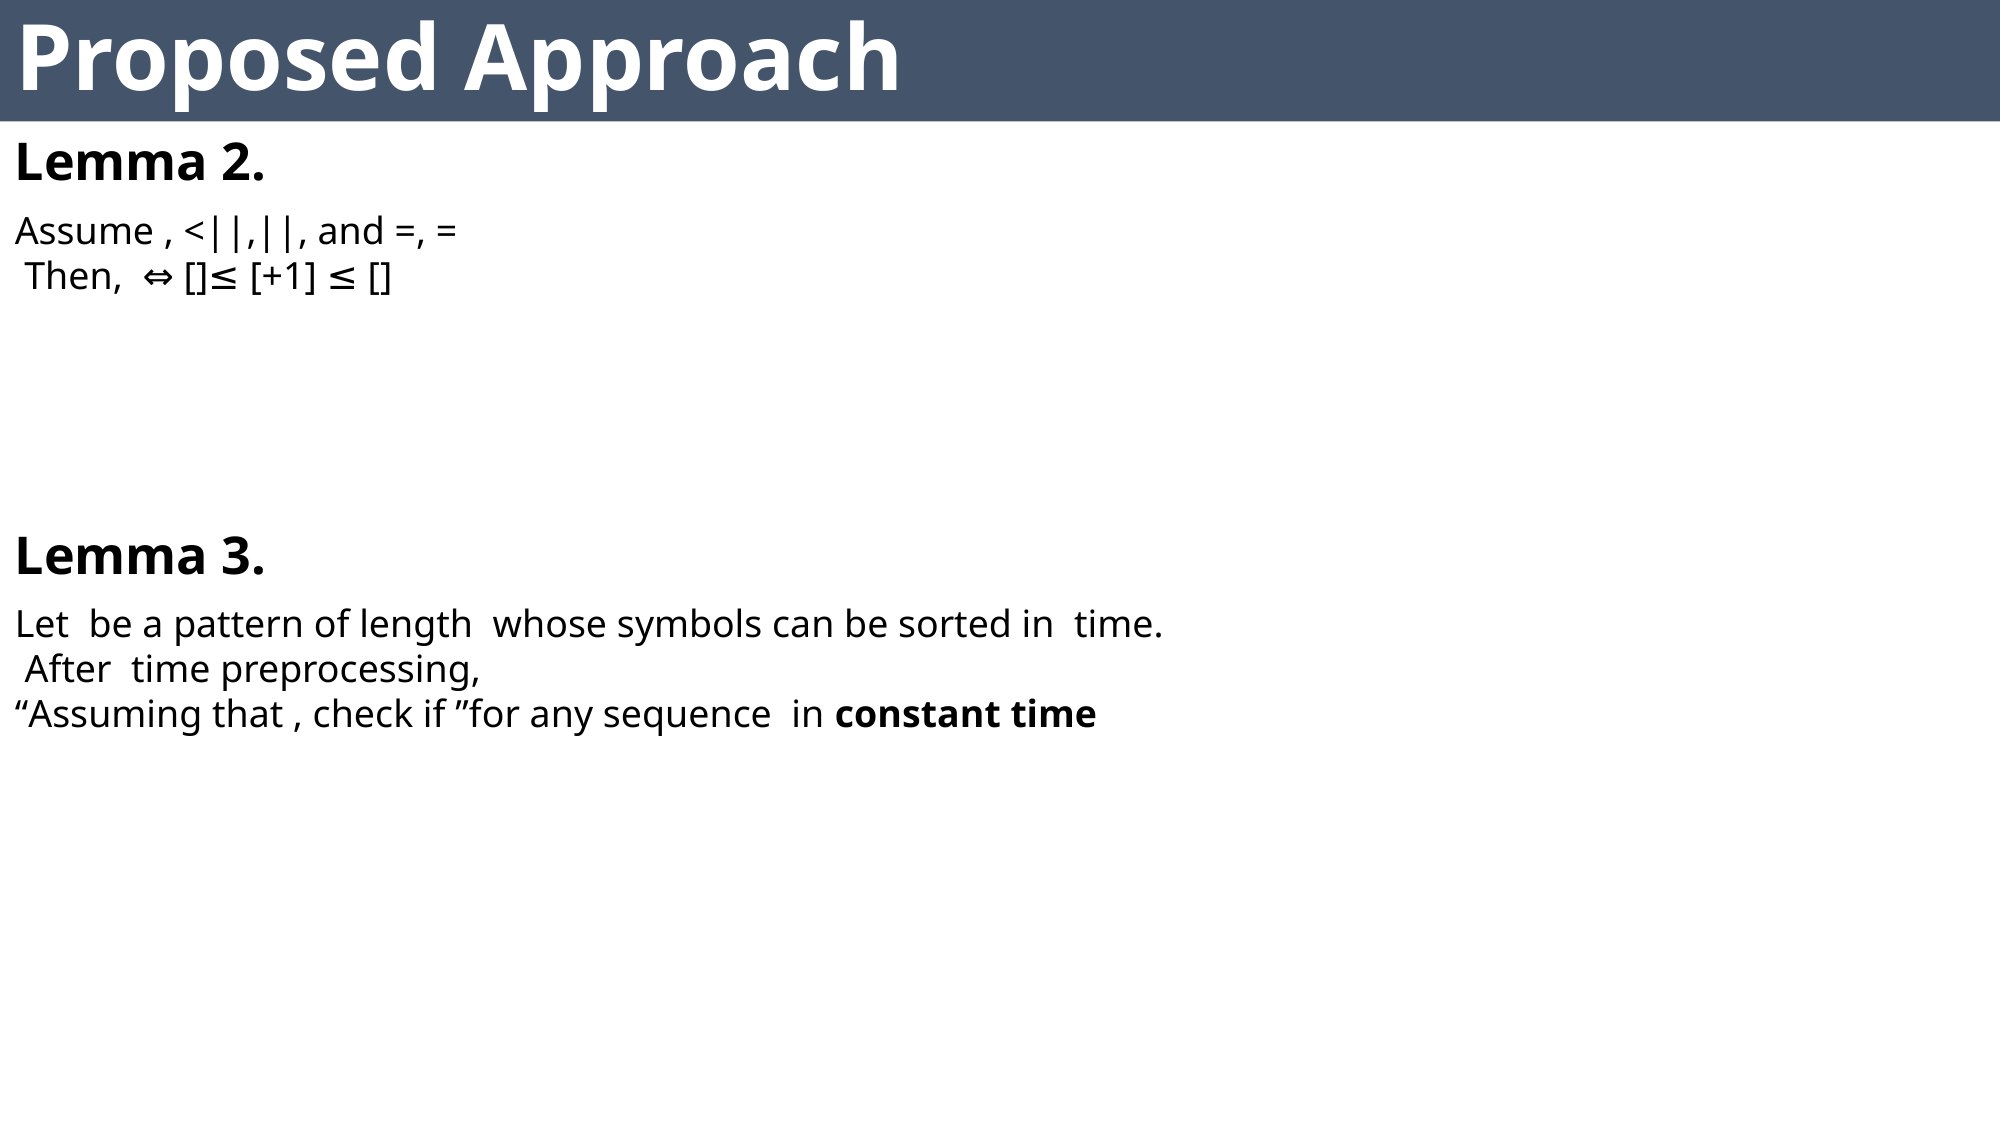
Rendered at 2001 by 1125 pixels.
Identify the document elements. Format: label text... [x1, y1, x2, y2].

text_box Lemma 3. [0, 514, 321, 593]
text_box Proposed Approach [0, 0, 2000, 122]
text_box Lemma 2. [0, 121, 321, 199]
